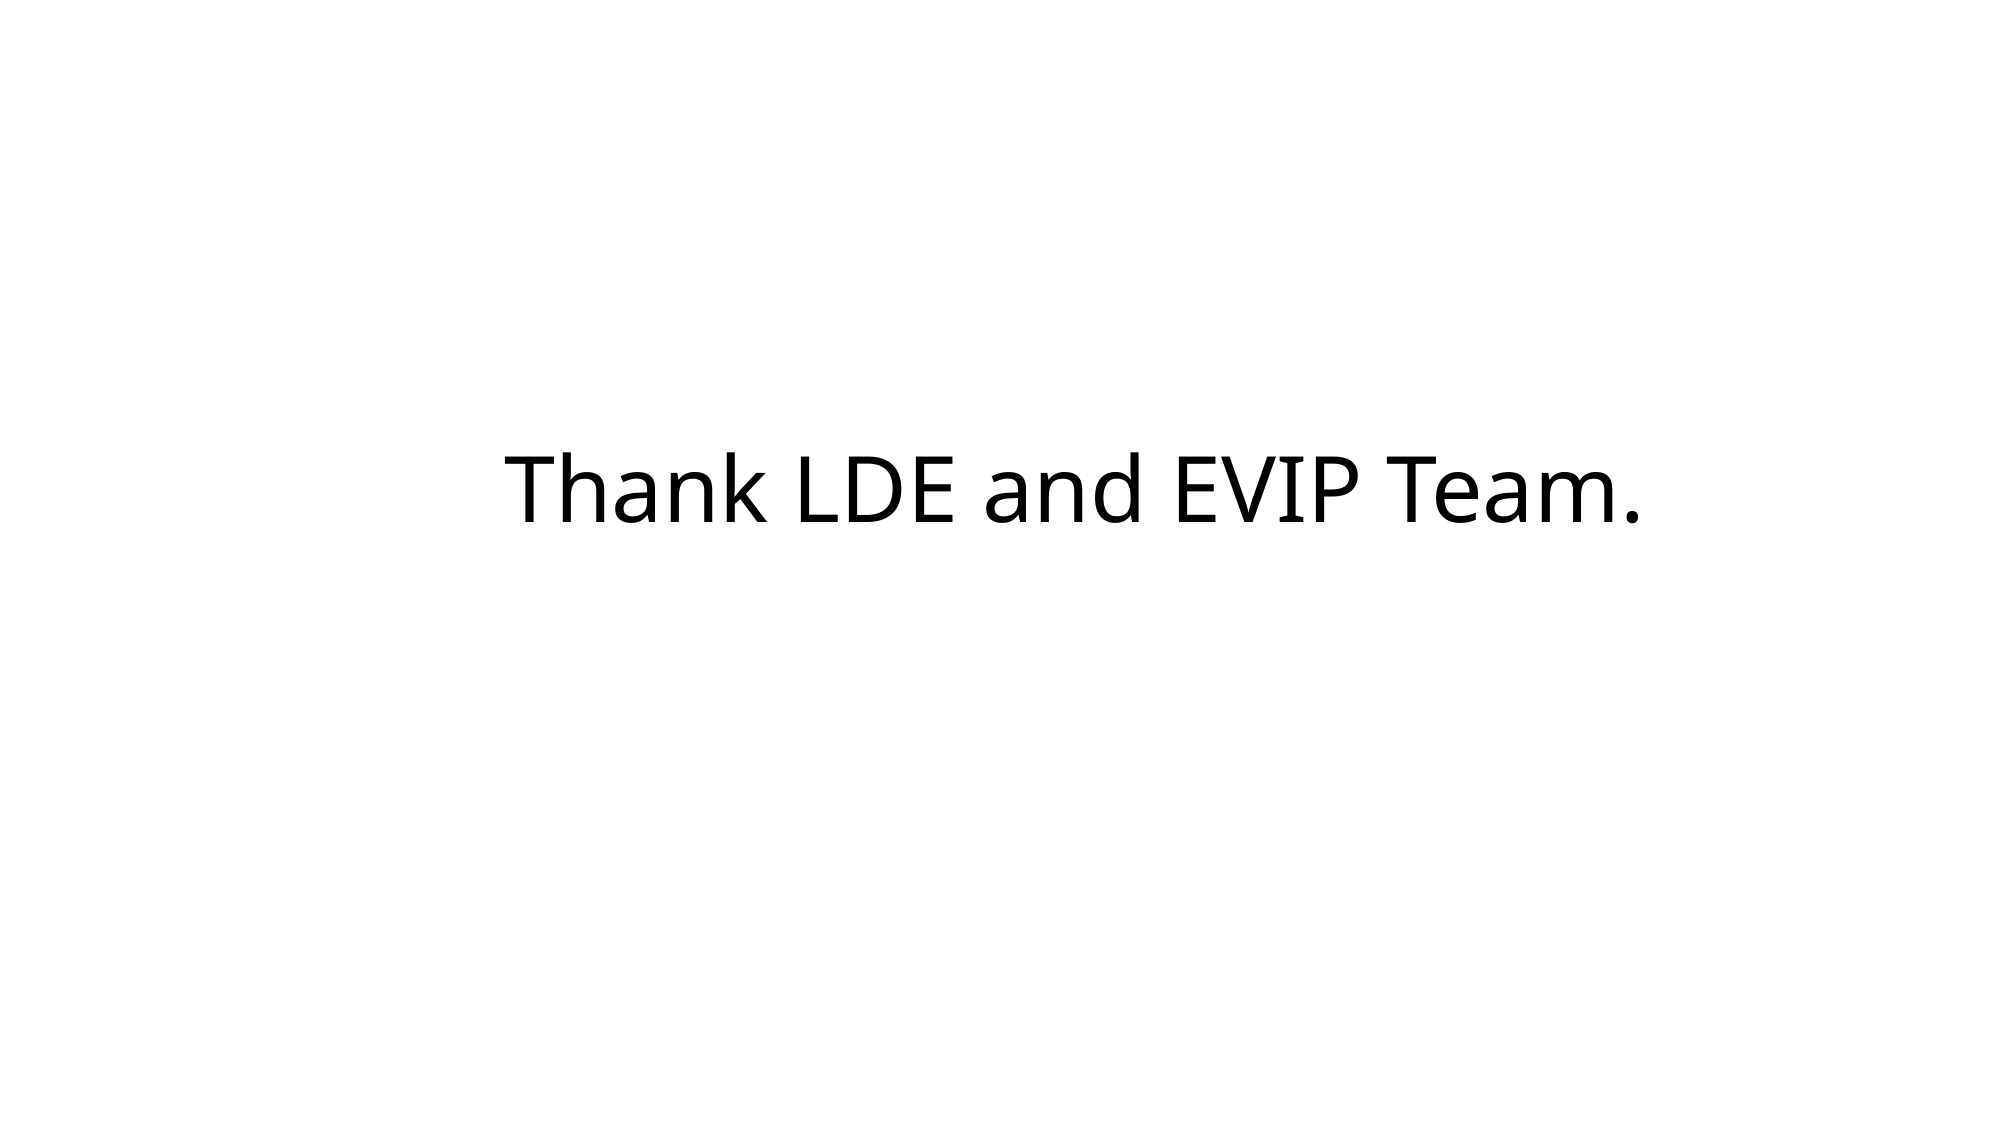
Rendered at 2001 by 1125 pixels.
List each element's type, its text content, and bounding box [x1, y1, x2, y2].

title Thank LDE and EVIP Team. [489, 384, 2000, 602]
